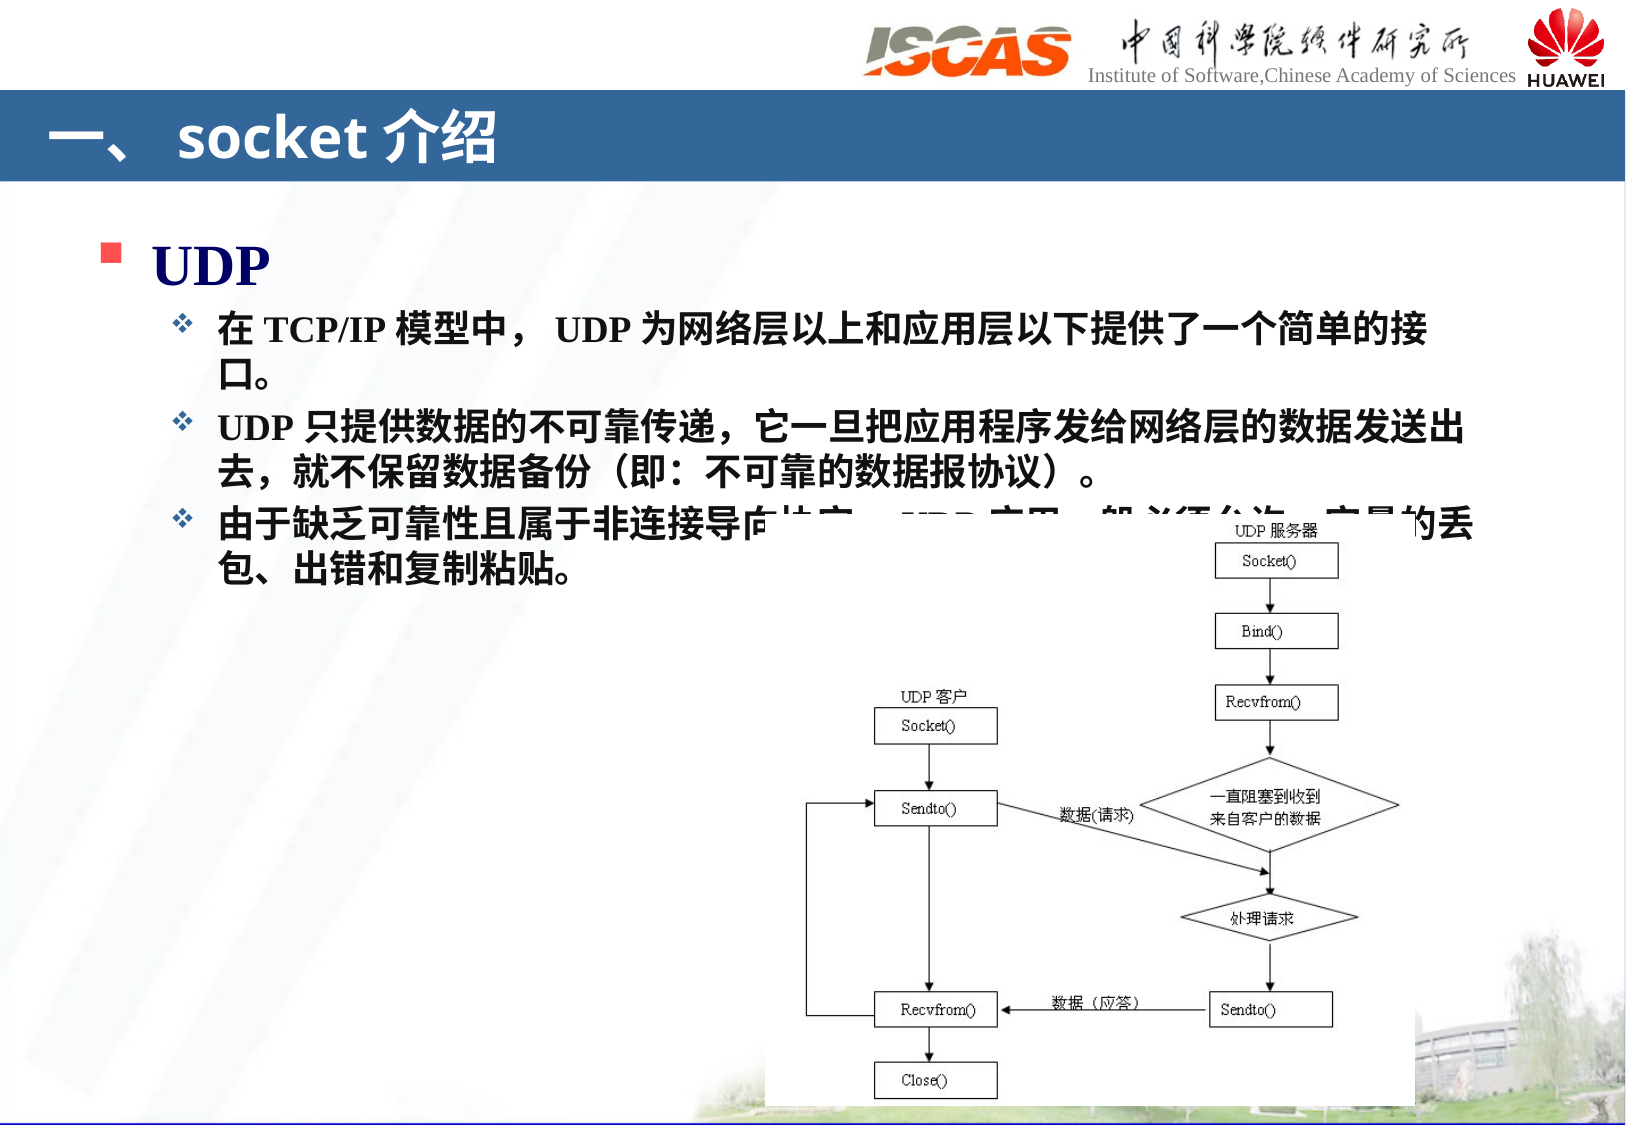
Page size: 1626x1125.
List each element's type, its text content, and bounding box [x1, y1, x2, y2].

picture [1528, 8, 1604, 87]
picture [1119, 15, 1471, 71]
title 一、socket介绍 [0, 89, 1625, 182]
list UDP 在TCP/IP模型中，UDP为网络层以上和应用层以下提供了一个简单的接口。 UDP只提供数据的不可靠传递，它一旦把应用程序发给网络层的数据发送出去，就不保留数据备份（即：不可靠的数据报协议）。 由于缺乏可靠性且属于非连接导向协定，UDP应用一般必须允许一定量的丢包、出错和复制粘贴。 [79, 219, 1510, 1107]
picture [859, 18, 1084, 87]
picture [0, 92, 1626, 1125]
